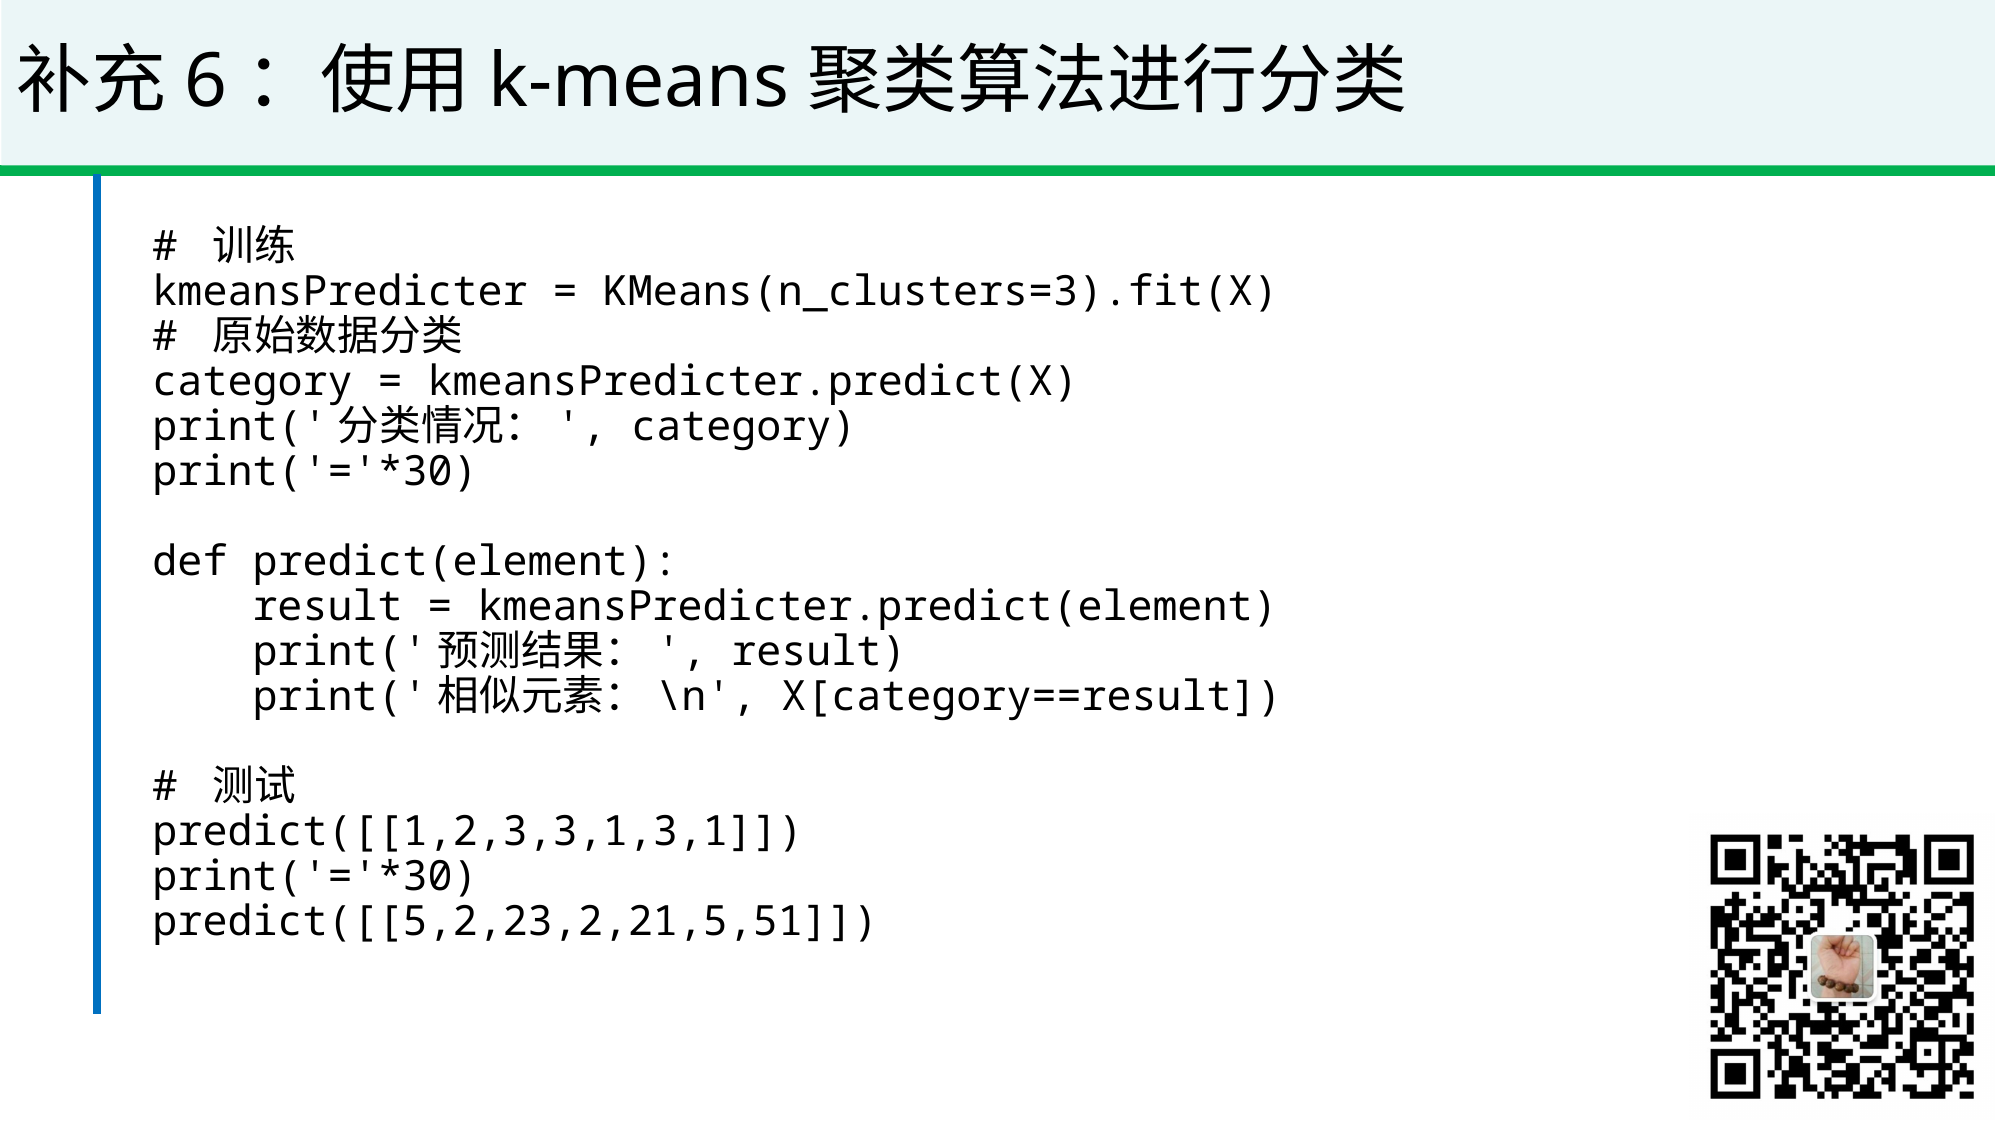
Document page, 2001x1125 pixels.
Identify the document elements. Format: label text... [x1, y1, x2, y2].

title 补充6：使用k-means聚类算法进行分类 [1, 0, 1995, 166]
picture [1689, 813, 1995, 1120]
list # 训练 kmeansPredicter = KMeans(n_clusters=3).fit(X) # 原始数据分类 category = kmeansPredicter.predict(X) print('分类情况：', category) print('='*30) def predict(element): result = kmeansPredicter.predict(element) print('预测结果：', result) print('相似元素：\n', X[category==result]) # 测试 predict([[1,2,3,3,1,3,1]]) print('='*30) predict([[5,2,23,2,21,5,51]]) [137, 216, 1863, 978]
